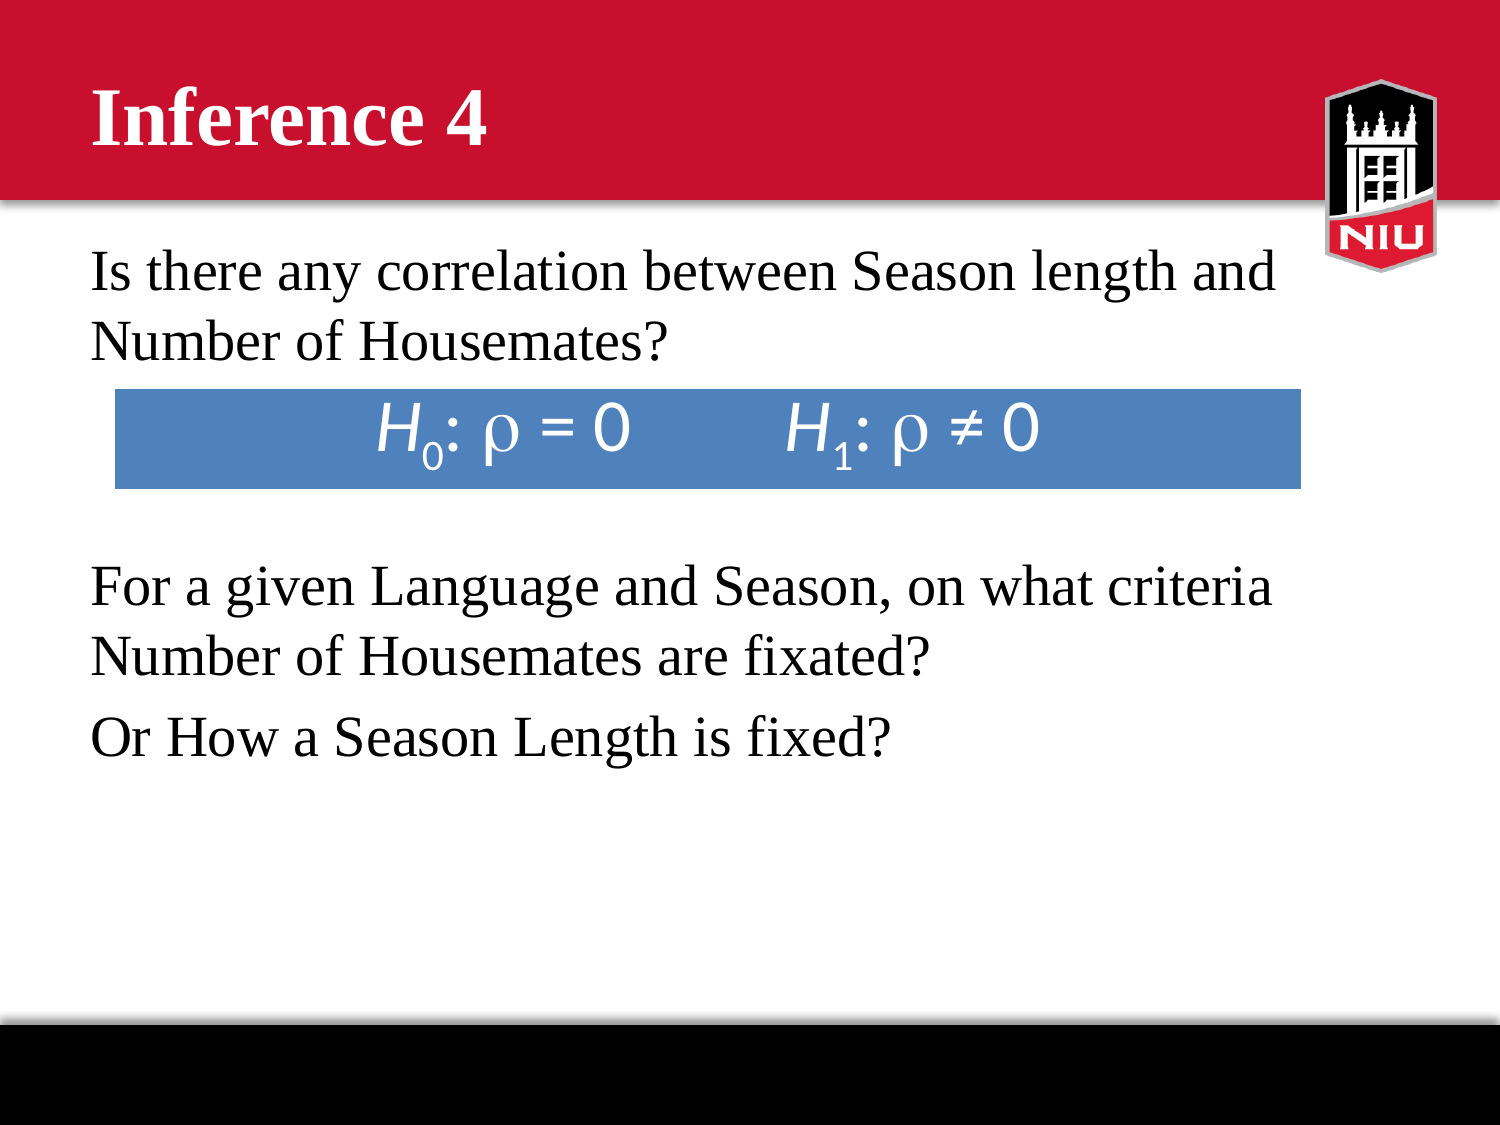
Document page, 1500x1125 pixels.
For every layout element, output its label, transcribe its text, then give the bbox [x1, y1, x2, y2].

list Is there any correlation between Season length and Number of Housemates? For a given Language and Season, on what criteria Number of Housemates are fixated? Or How a Season Length is fixed? [75, 224, 1363, 988]
title Inference 4 [75, 24, 1313, 200]
picture [1325, 79, 1437, 273]
table_header H0: r = 0 H1: r ≠ 0 [115, 389, 1301, 489]
